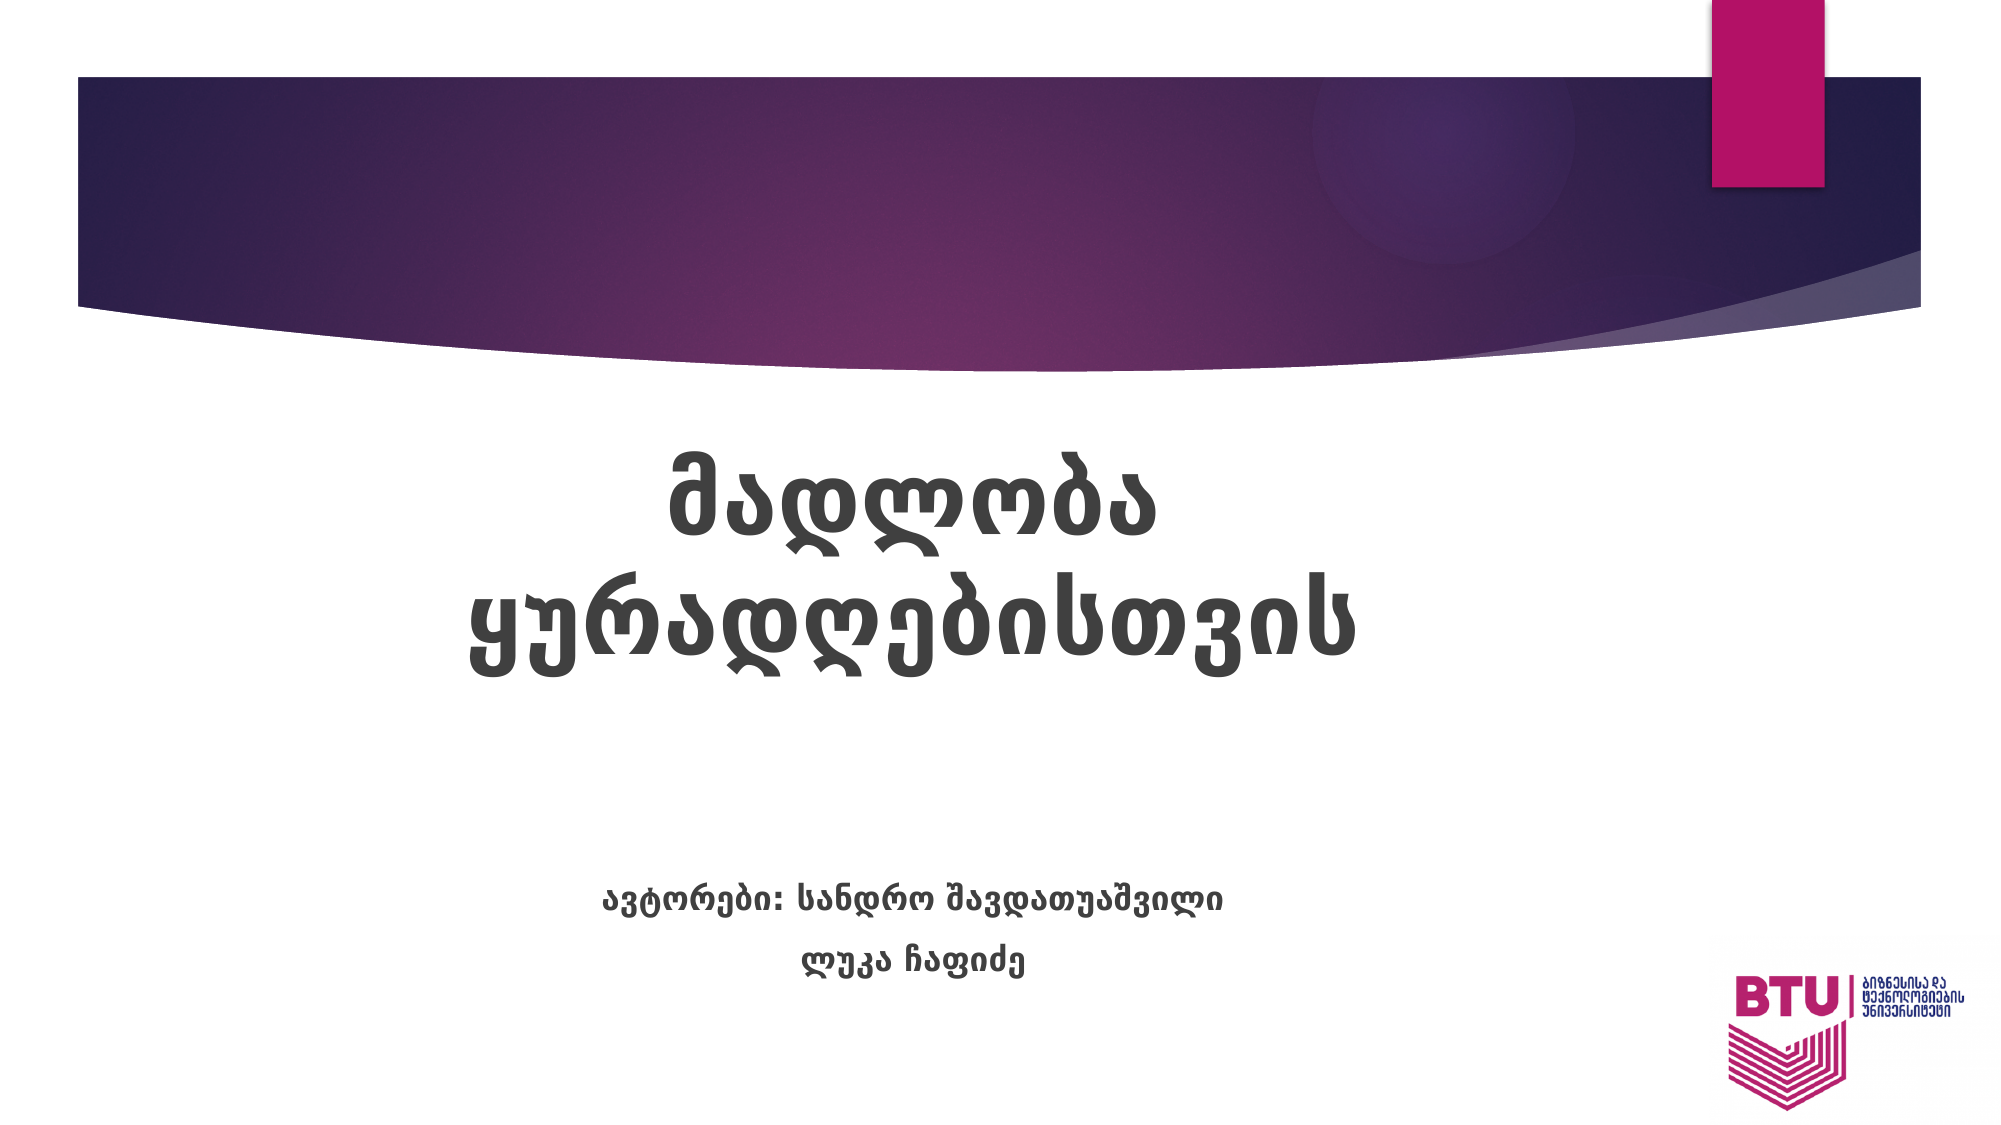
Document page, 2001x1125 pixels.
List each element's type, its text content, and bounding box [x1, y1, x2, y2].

list მადლობა ყურადღებისთვის ავტორები: სანდრო შავდათუაშვილი ლუკა ჩაფიძე [189, 427, 1638, 988]
picture [1709, 934, 2000, 1125]
